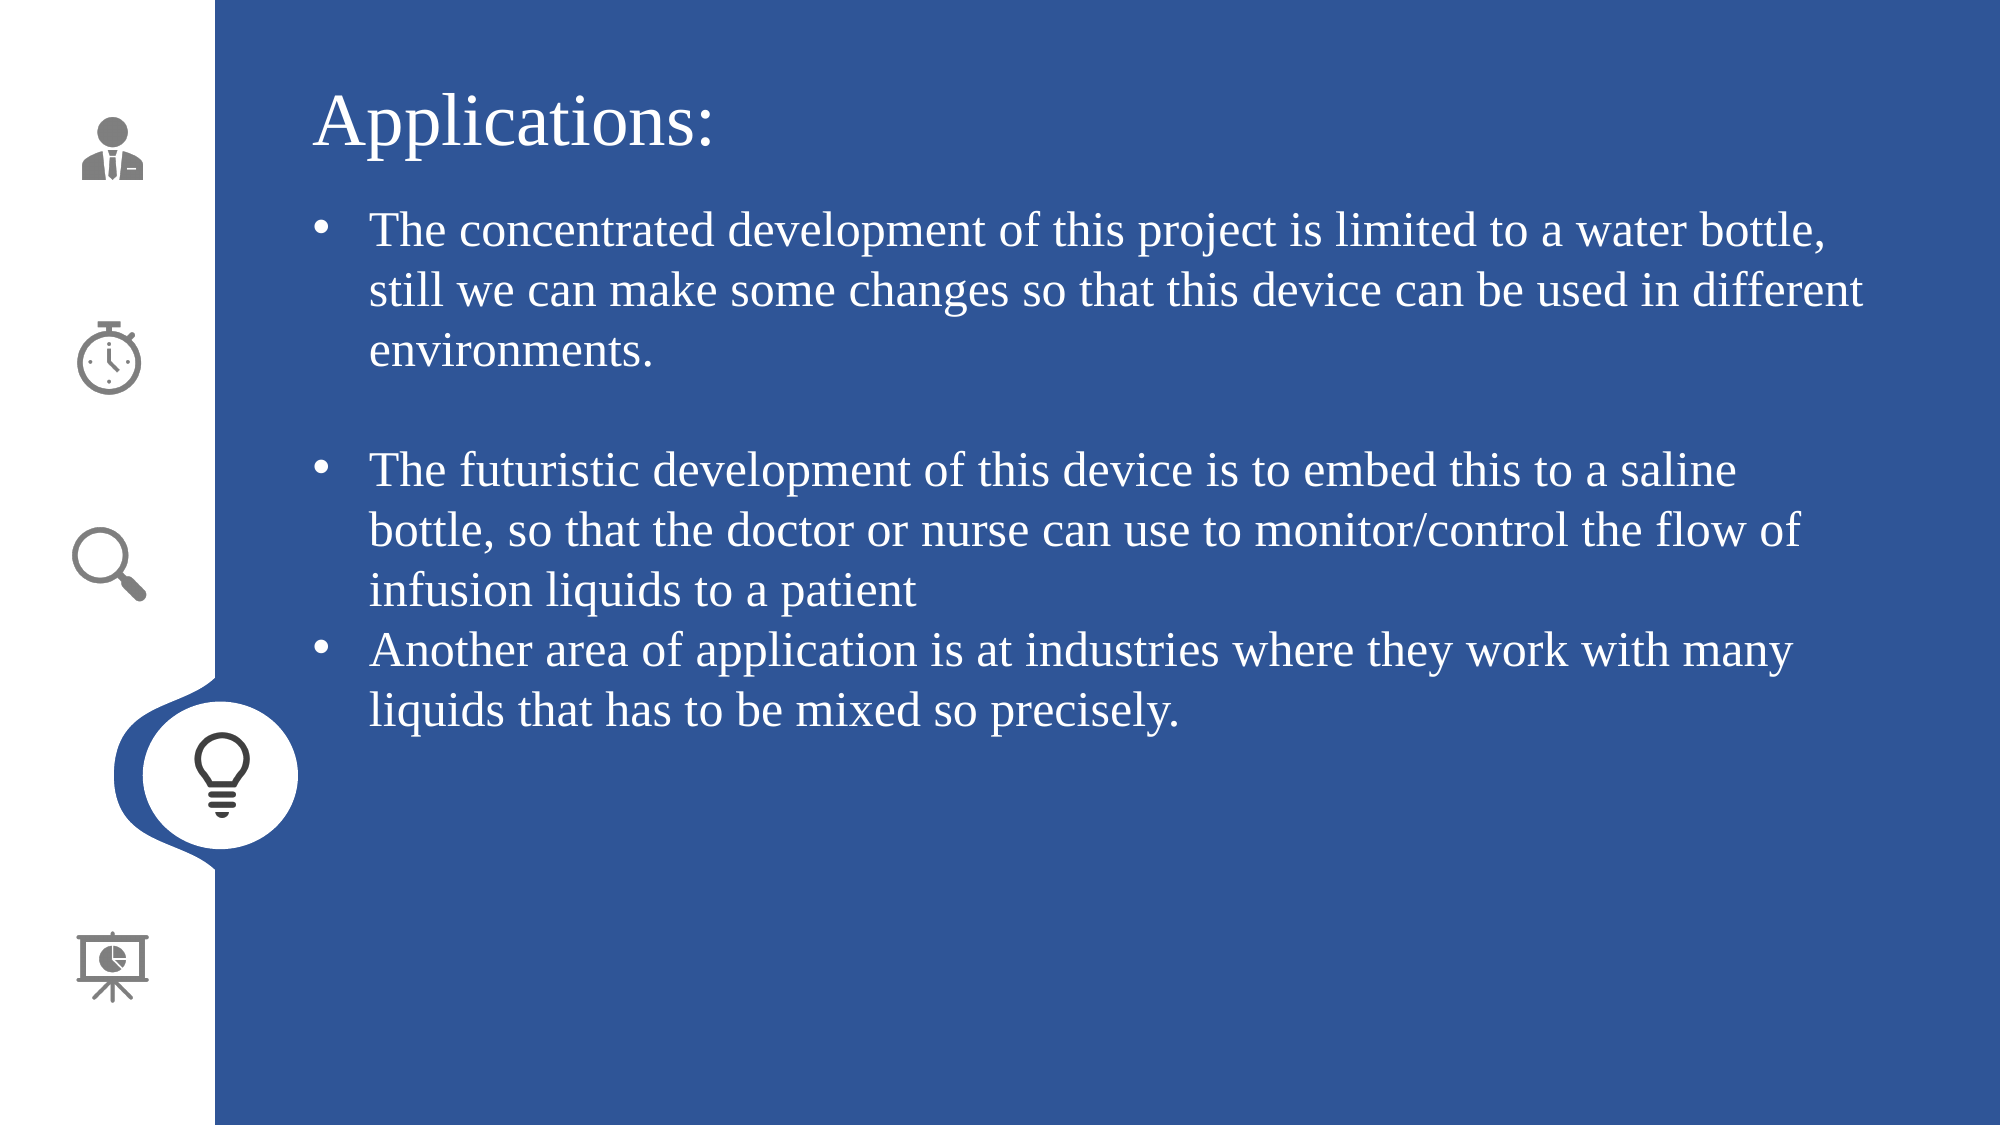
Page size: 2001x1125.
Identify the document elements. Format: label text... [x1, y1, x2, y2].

picture [67, 103, 158, 193]
picture [64, 519, 154, 609]
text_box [142, 701, 298, 850]
text_box [0, 0, 216, 1125]
picture [64, 725, 154, 815]
text_box Applications: [297, 63, 1558, 169]
picture [67, 921, 158, 1012]
picture [64, 313, 154, 403]
text_box The concentrated development of this project is limited to a water bottle, still we can make some changes so that this device can be used in different environments. The futuristic development of this device is to embed this to a saline bottle, so that the doctor or nurse can use to monitor/control the flow of infusion liquids to a patient Another area of application is at industries where they work with many liquids that has to be mixed so precisely. [297, 189, 1880, 804]
